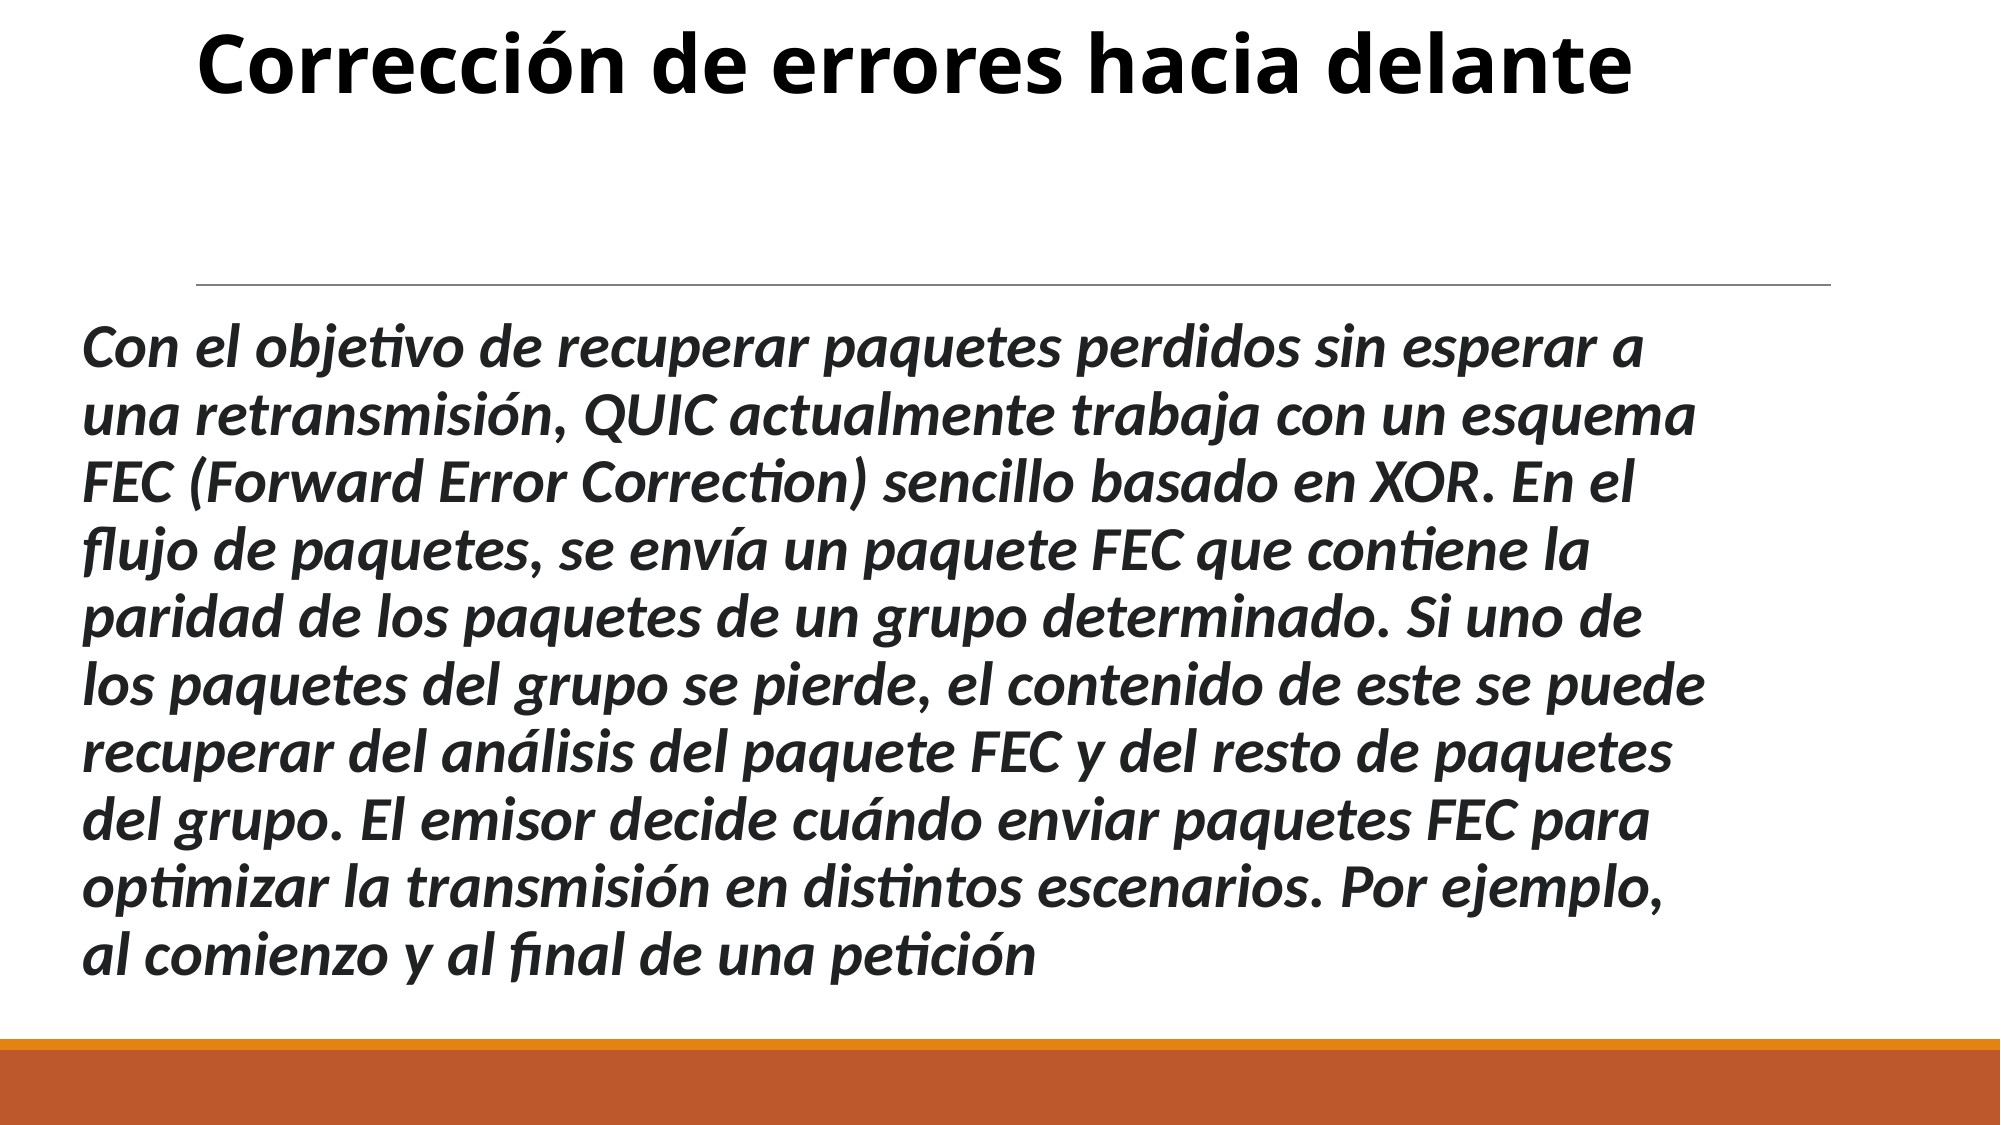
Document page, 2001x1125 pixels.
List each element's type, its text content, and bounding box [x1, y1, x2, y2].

title Corrección de errores hacia delante [180, 0, 1830, 238]
list Con el objetivo de recuperar paquetes perdidos sin esperar a una retransmisión, QUIC actualmente trabaja con un esquema FEC (Forward Error Correction) sencillo basado en XOR. En el flujo de paquetes, se envía un paquete FEC que contiene la paridad de los paquetes de un grupo determinado. Si uno de los paquetes del grupo se pierde, el contenido de este se puede recuperar del análisis del paquete FEC y del resto de paquetes del grupo. El emisor decide cuándo enviar paquetes FEC para optimizar la transmisión en distintos escenarios. Por ejemplo, al comienzo y al final de una petición [67, 306, 1718, 967]
